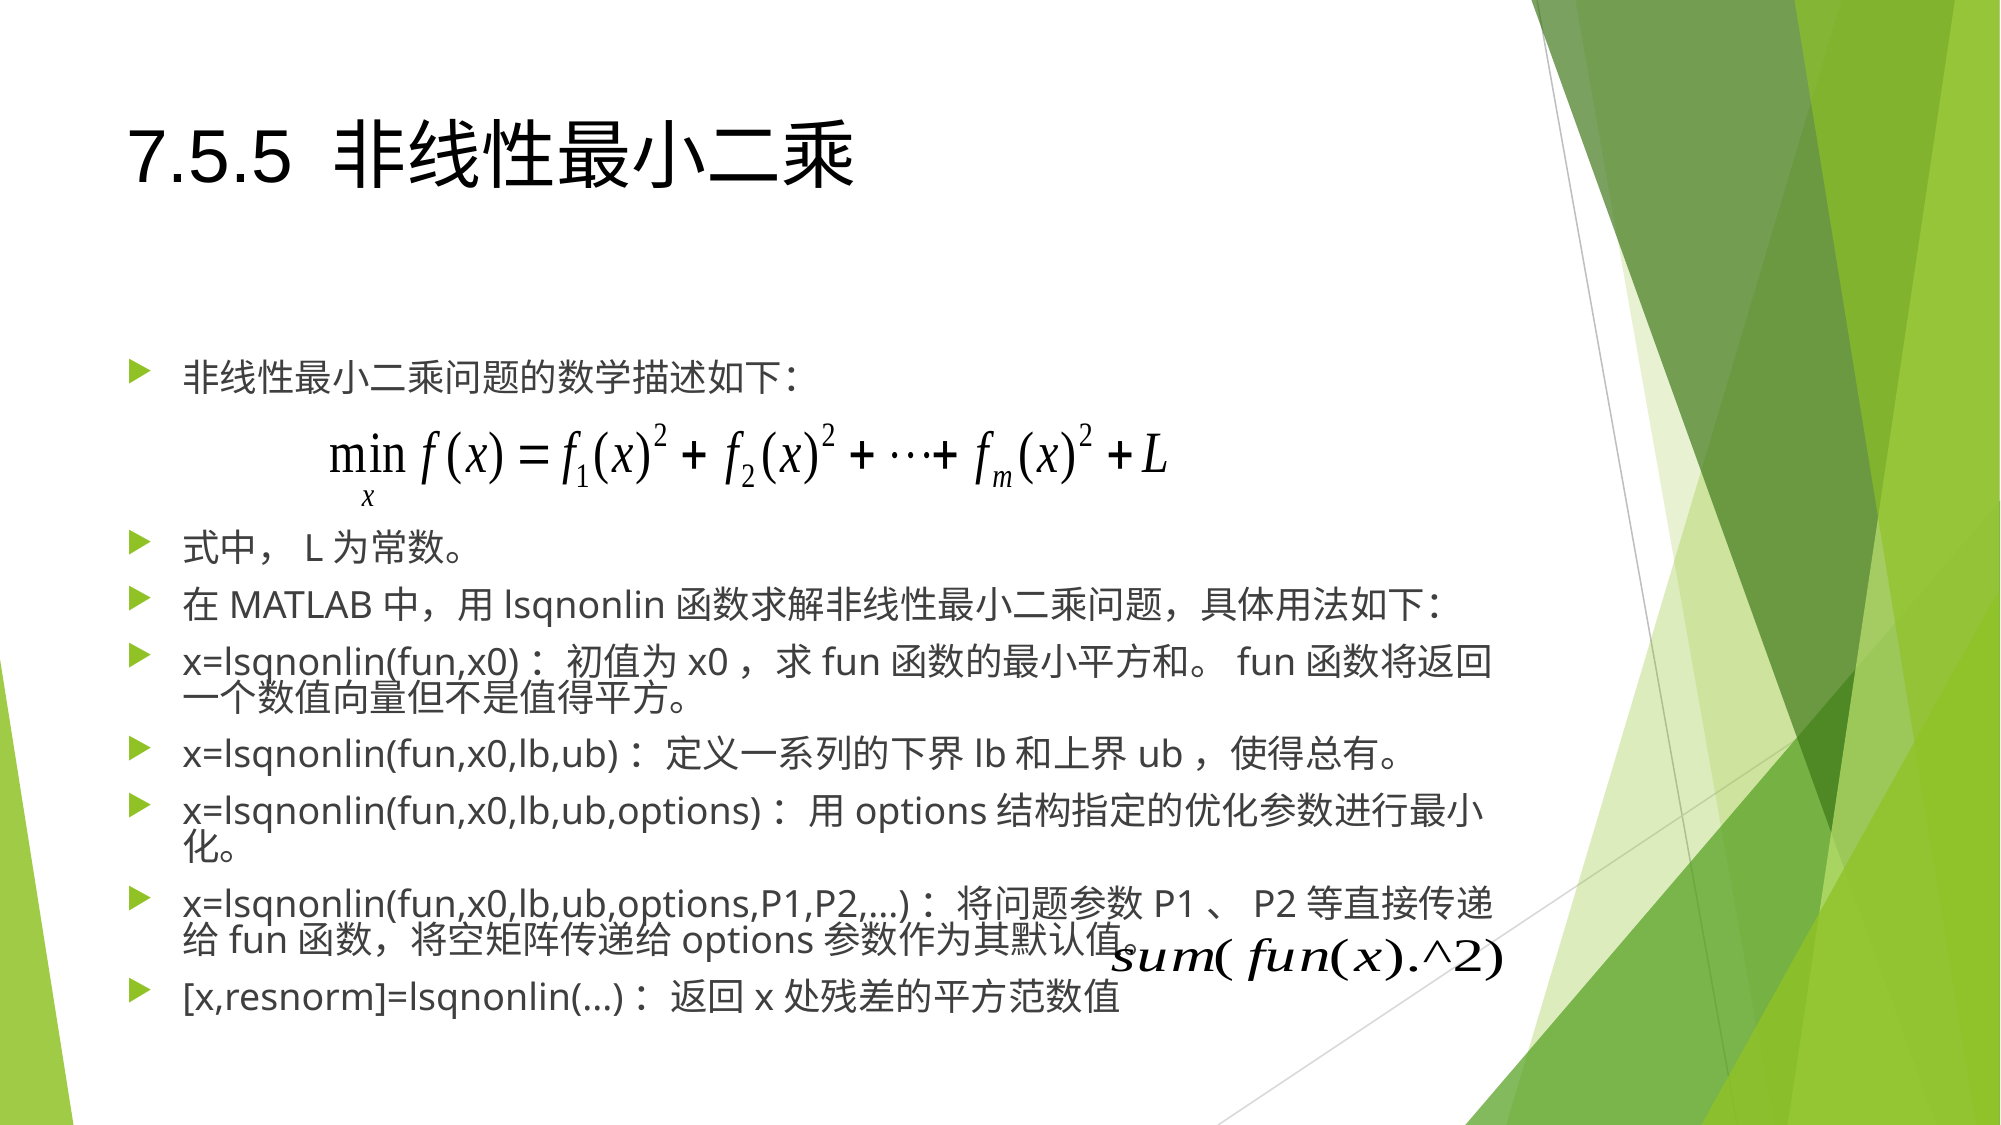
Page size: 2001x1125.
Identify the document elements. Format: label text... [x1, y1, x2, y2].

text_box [1100, 928, 1515, 991]
list 非线性最小二乘问题的数学描述如下： 式中，L为常数。 在MATLAB中，用lsqnonlin函数求解非线性最小二乘问题，具体用法如下： x=lsqnonlin(fun,x0)：初值为x0，求fun函数的最小平方和。fun函数将返回一个数值向量但不是值得平方。 x=lsqnonlin(fun,x0,lb,ub)：定义一系列的下界lb和上界ub，使得总有。 x=lsqnonlin(fun,x0,lb,ub,options)：用options结构指定的优化参数进行最小化。 x=lsqnonlin(fun,x0,lb,ub,options,P1,P2,...)：将问题参数P1、P2等直接传递给fun函数，将空矩阵传递给options参数作为其默认值。 [x,resnorm]=lsqnonlin(...)：返回x处残差的平方范数值 [111, 354, 1522, 1104]
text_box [322, 409, 1178, 522]
title 7.5.5 非线性最小二乘 [111, 99, 1522, 317]
